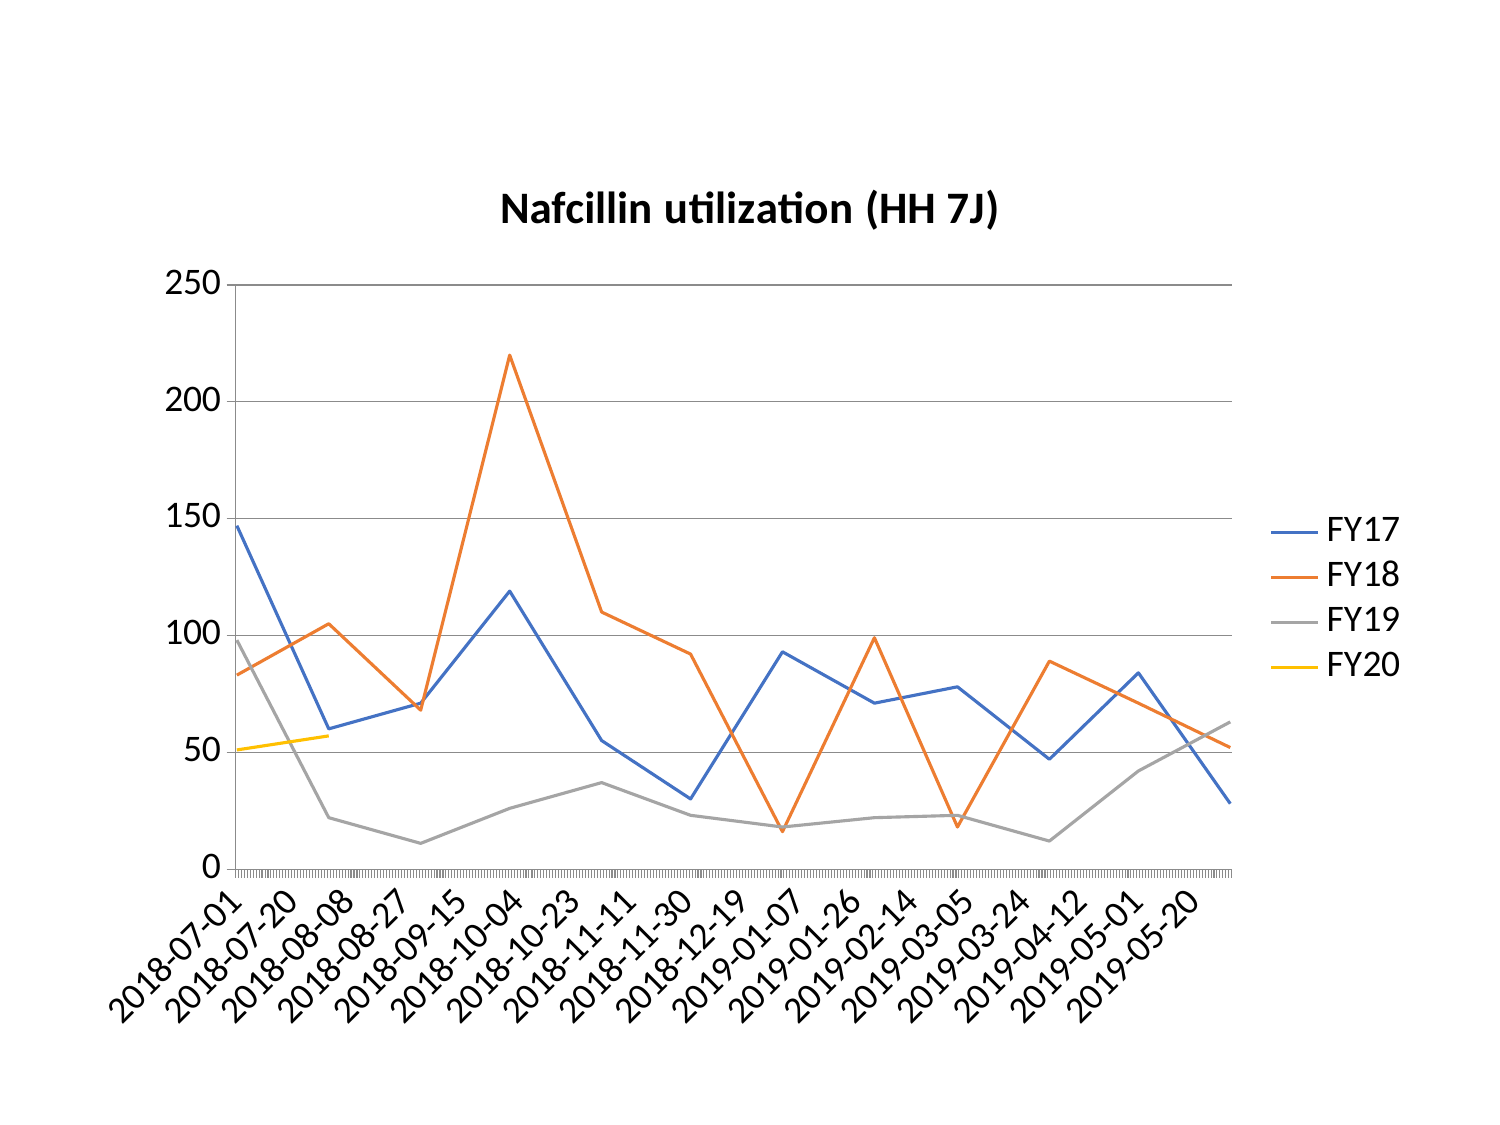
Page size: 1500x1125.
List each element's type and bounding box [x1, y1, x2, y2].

chart [74, 149, 1425, 1050]
